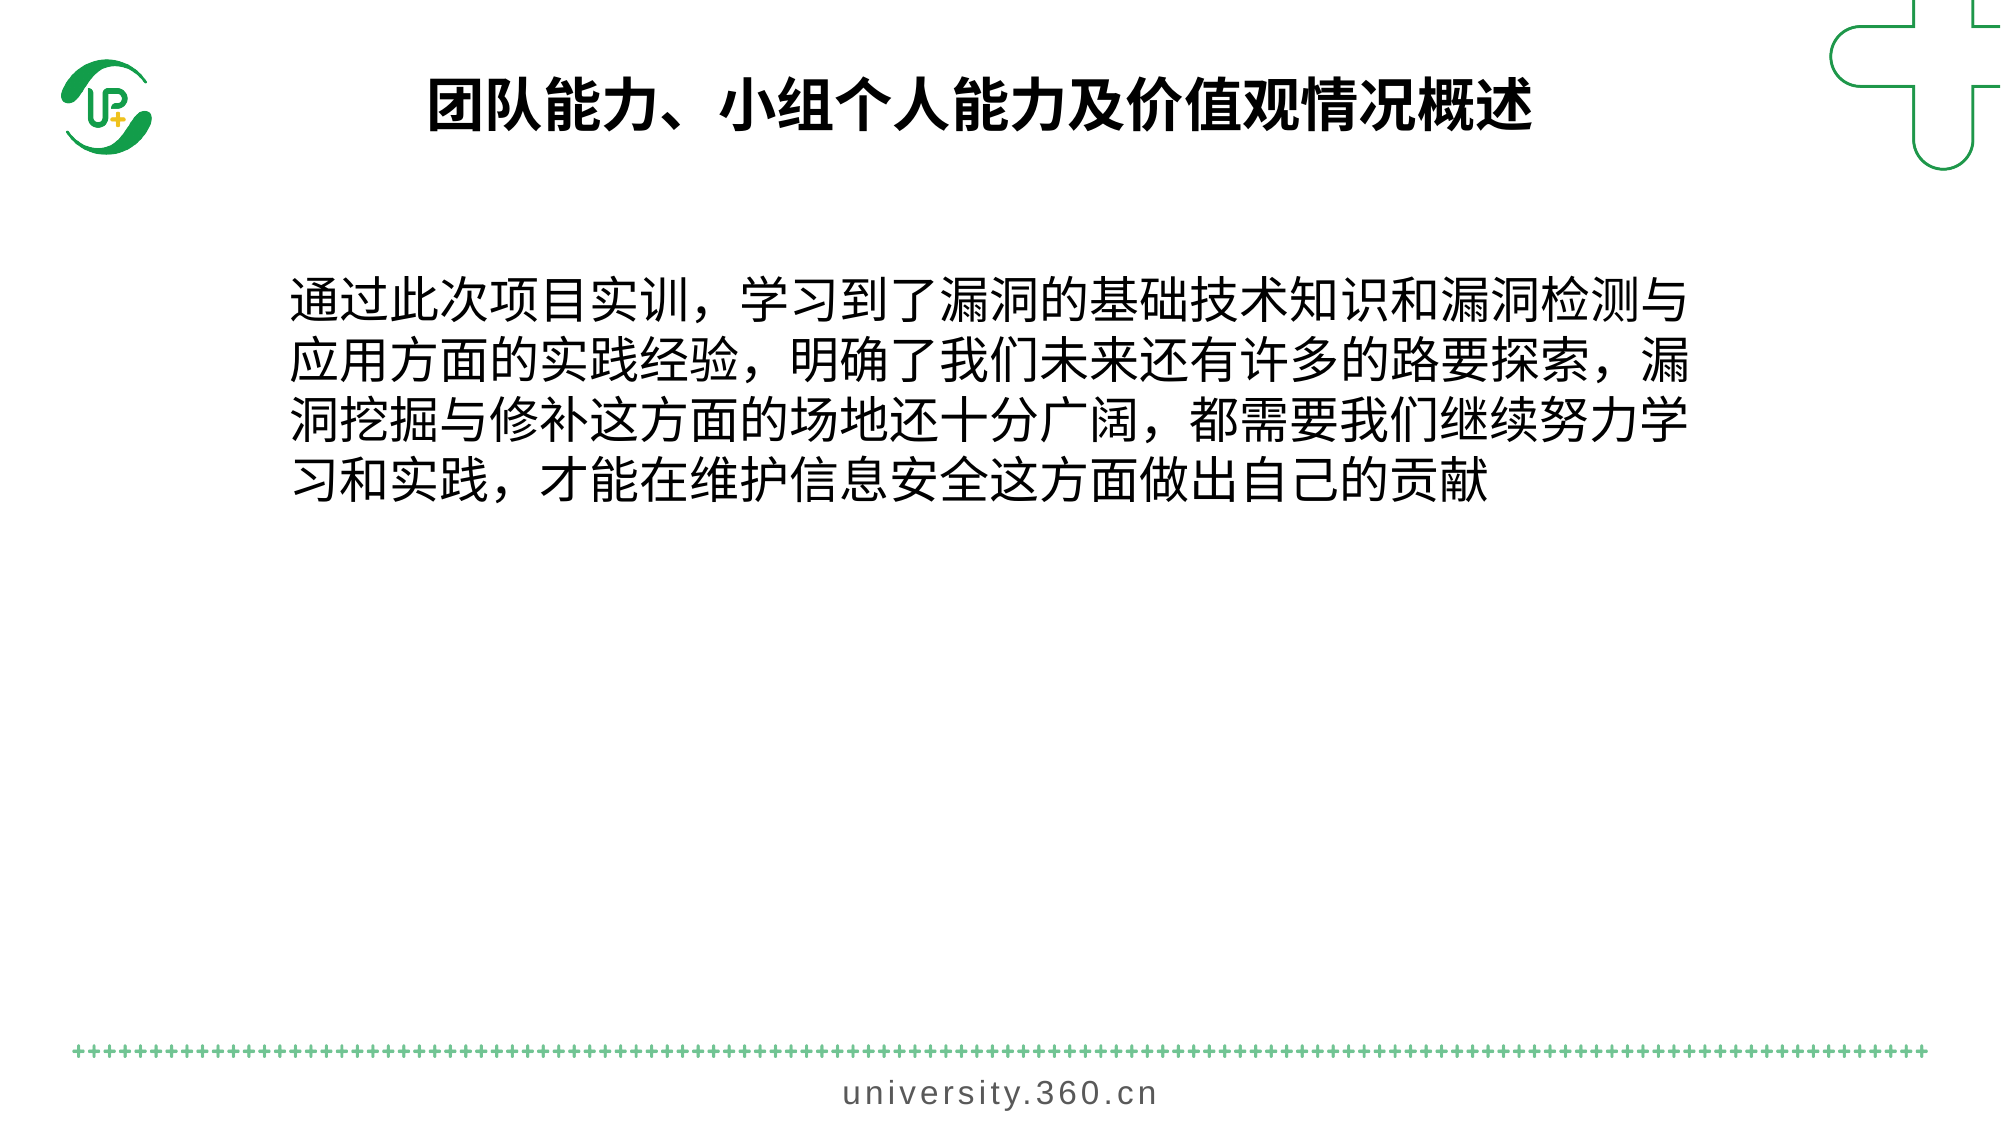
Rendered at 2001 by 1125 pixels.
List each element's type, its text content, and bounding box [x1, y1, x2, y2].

text_box 团队能力、小组个人能力及价值观情况概述 [426, 68, 1574, 139]
picture [1825, 0, 2001, 175]
picture [61, 59, 152, 155]
text_box 通过此次项目实训，学习到了漏洞的基础技术知识和漏洞检测与应用方面的实践经验，明确了我们未来还有许多的路要探索，漏洞挖掘与修补这方面的场地还十分广阔，都需要我们继续努力学习和实践，才能在维护信息安全这方面做出自己的贡献 [289, 268, 1729, 884]
picture [72, 1044, 1928, 1058]
